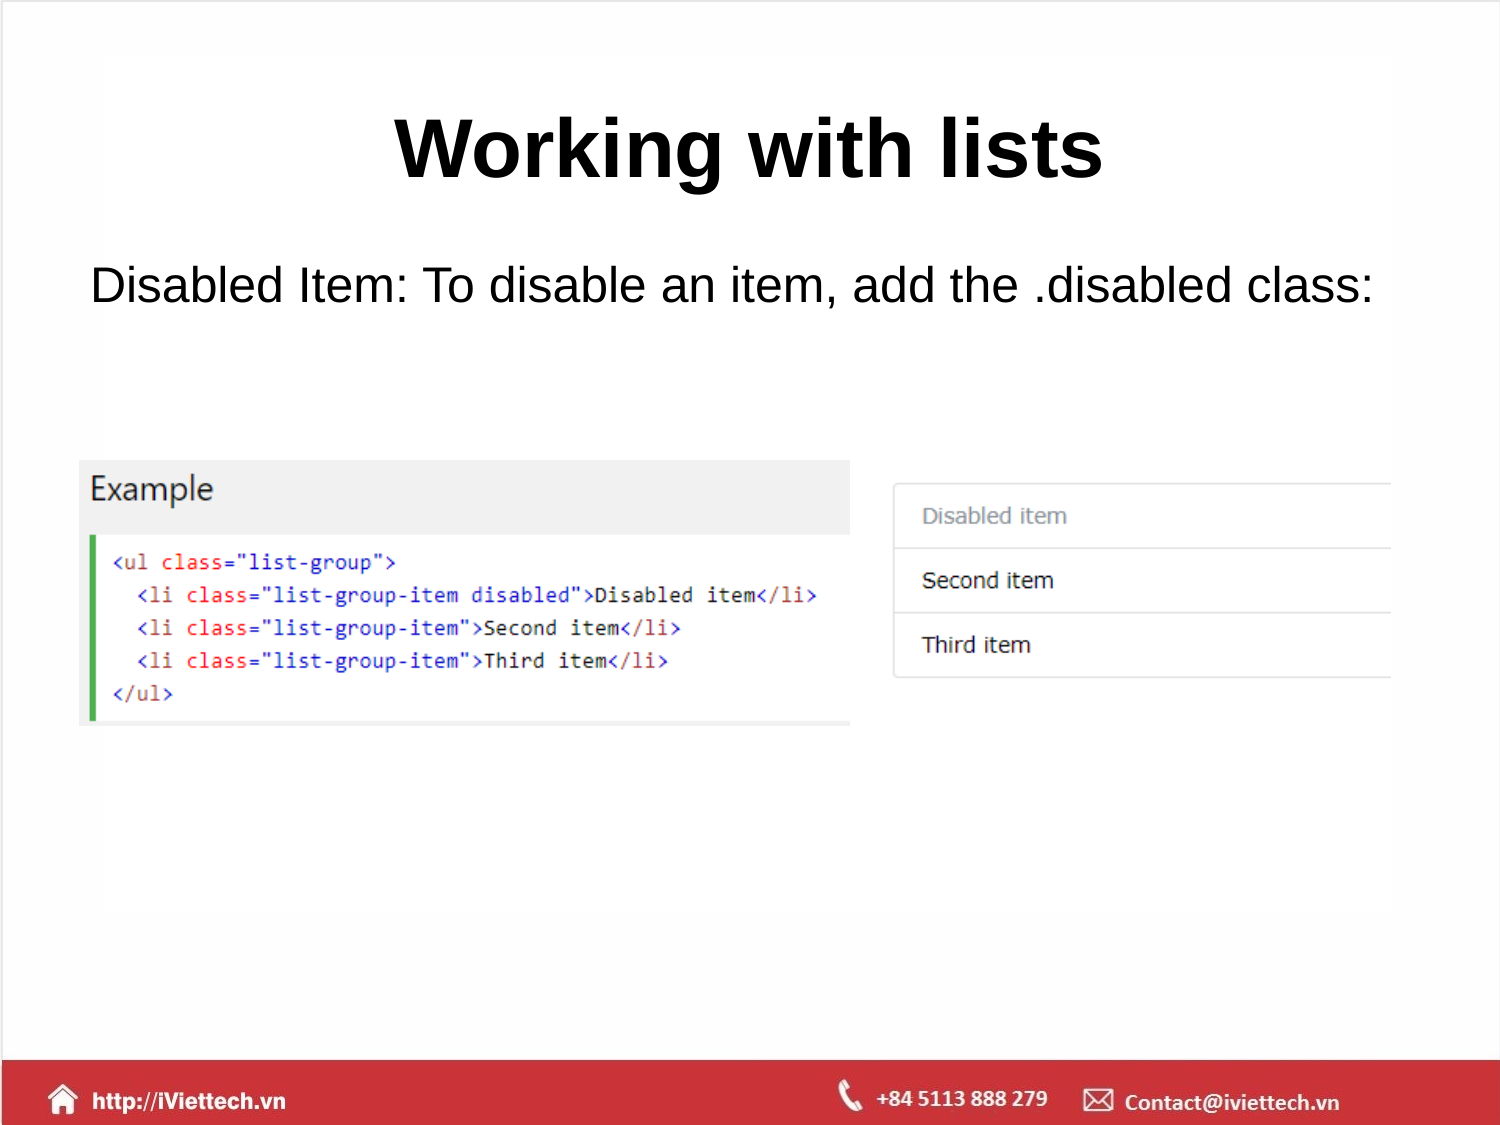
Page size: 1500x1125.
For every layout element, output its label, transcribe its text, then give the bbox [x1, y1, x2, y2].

picture [0, 0, 1500, 1125]
list Disabled Item: To disable an item, add the .disabled class: [74, 244, 1463, 988]
title Working with lists [74, 49, 1426, 238]
